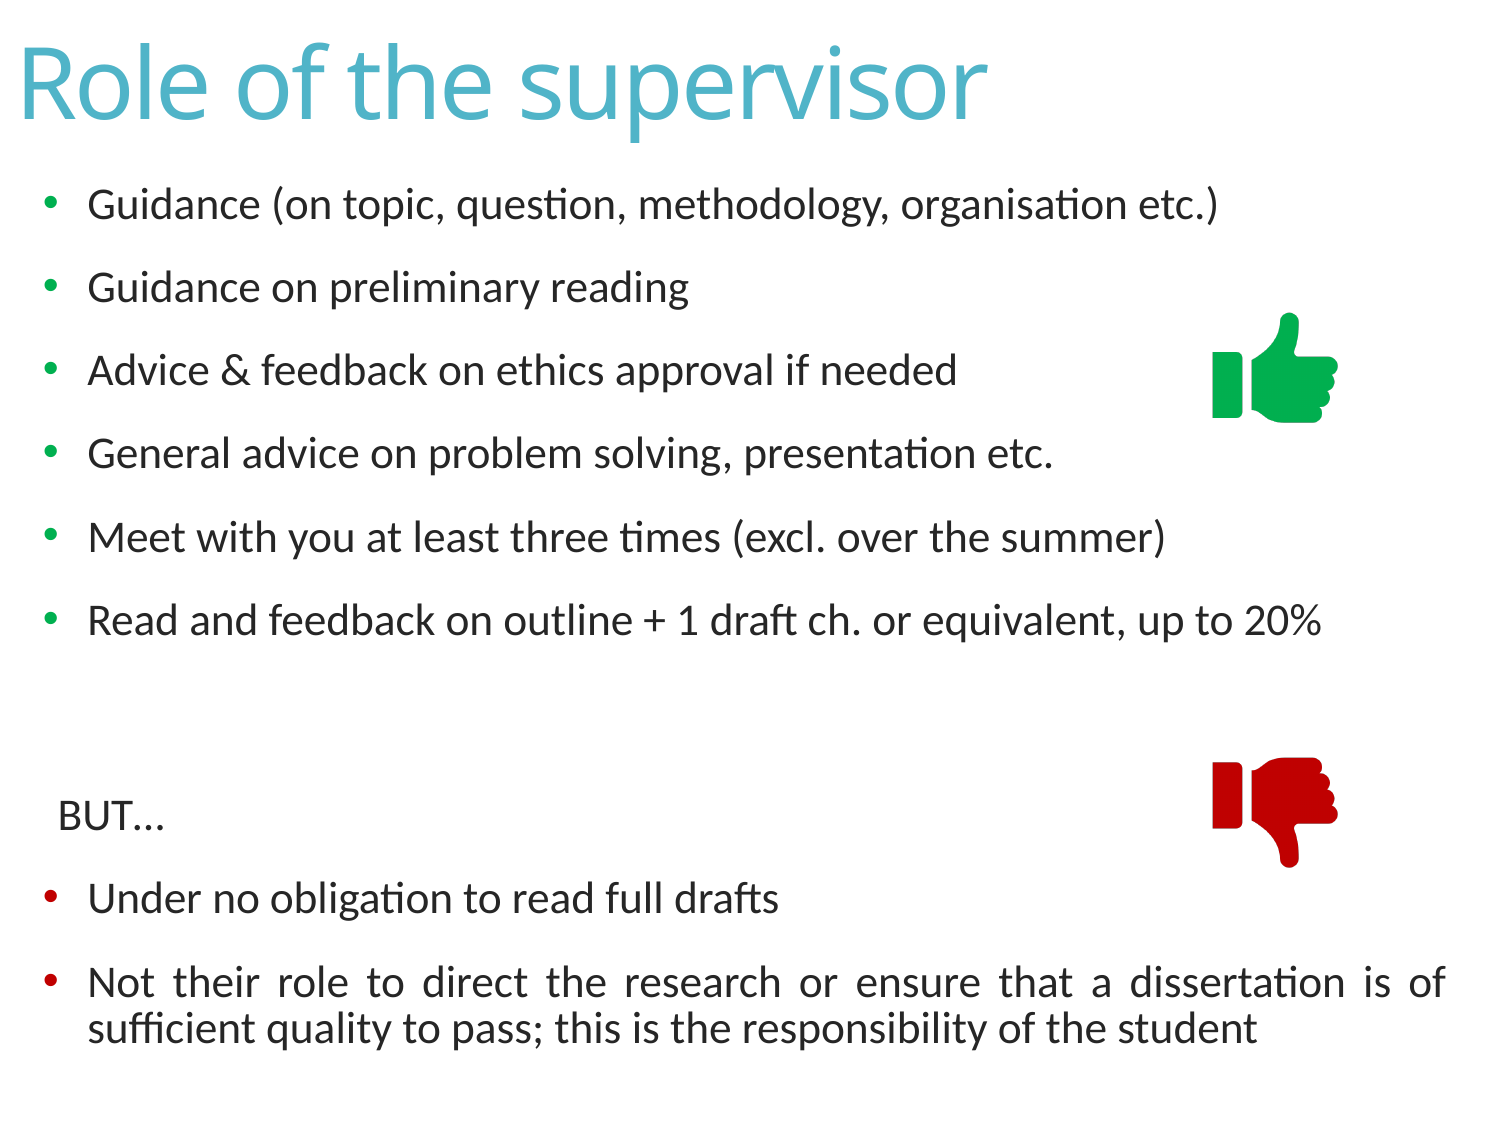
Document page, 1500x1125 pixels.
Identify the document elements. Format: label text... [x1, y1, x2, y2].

picture [1199, 291, 1351, 443]
list Guidance (on topic, question, methodology, organisation etc.) Guidance on preliminary reading Advice & feedback on ethics approval if needed General advice on problem solving, presentation etc. Meet with you at least three times (excl. over the summer) Read and feedback on outline + 1 draft ch. or equivalent, up to 20% BUT… Under no obligation to read full drafts Not their role to direct the research or ensure that a dissertation is of sufficient quality to pass; this is the responsibility of the student [27, 174, 1463, 1063]
title Role of the supervisor [0, 0, 1326, 224]
picture [1199, 737, 1351, 888]
